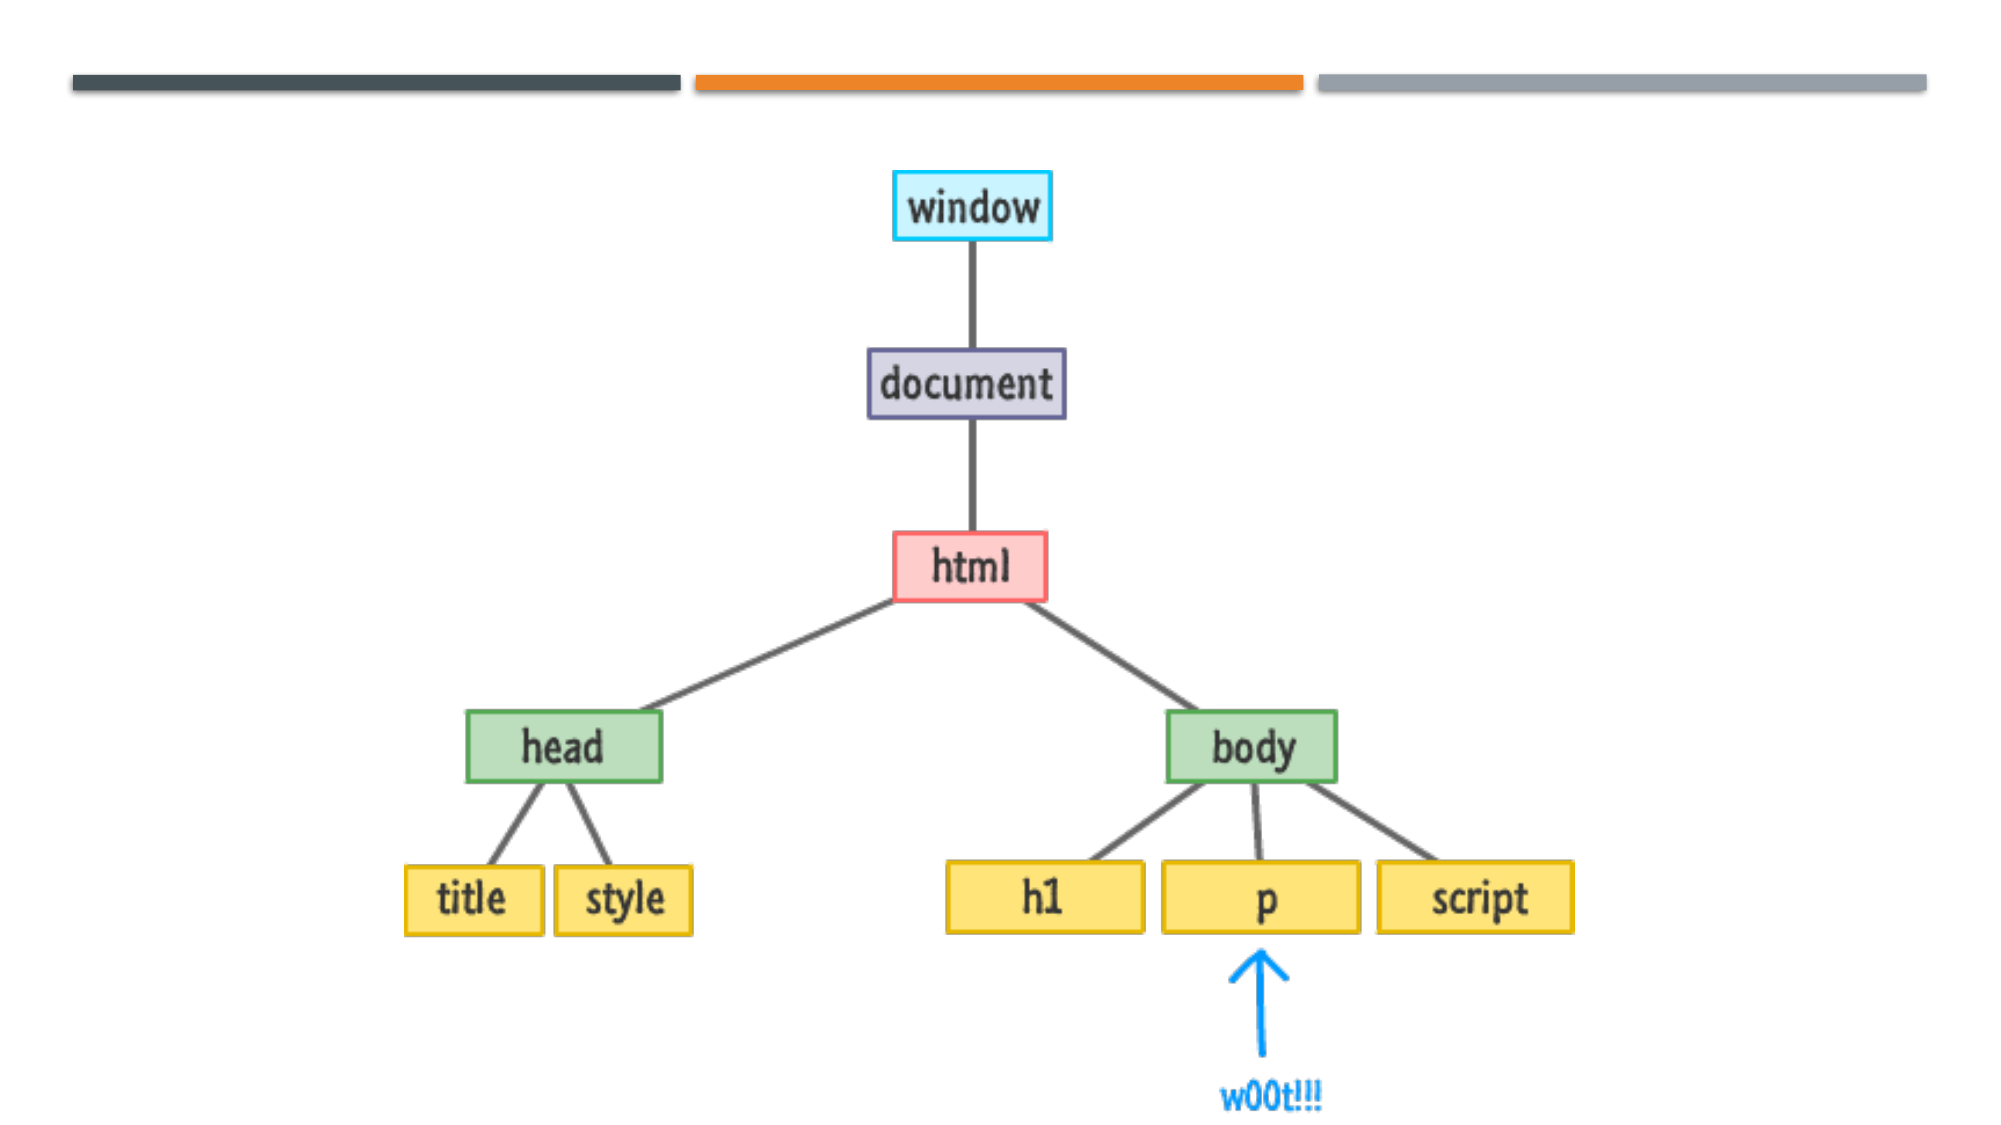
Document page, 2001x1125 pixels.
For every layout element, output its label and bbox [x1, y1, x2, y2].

list [403, 169, 1576, 1125]
